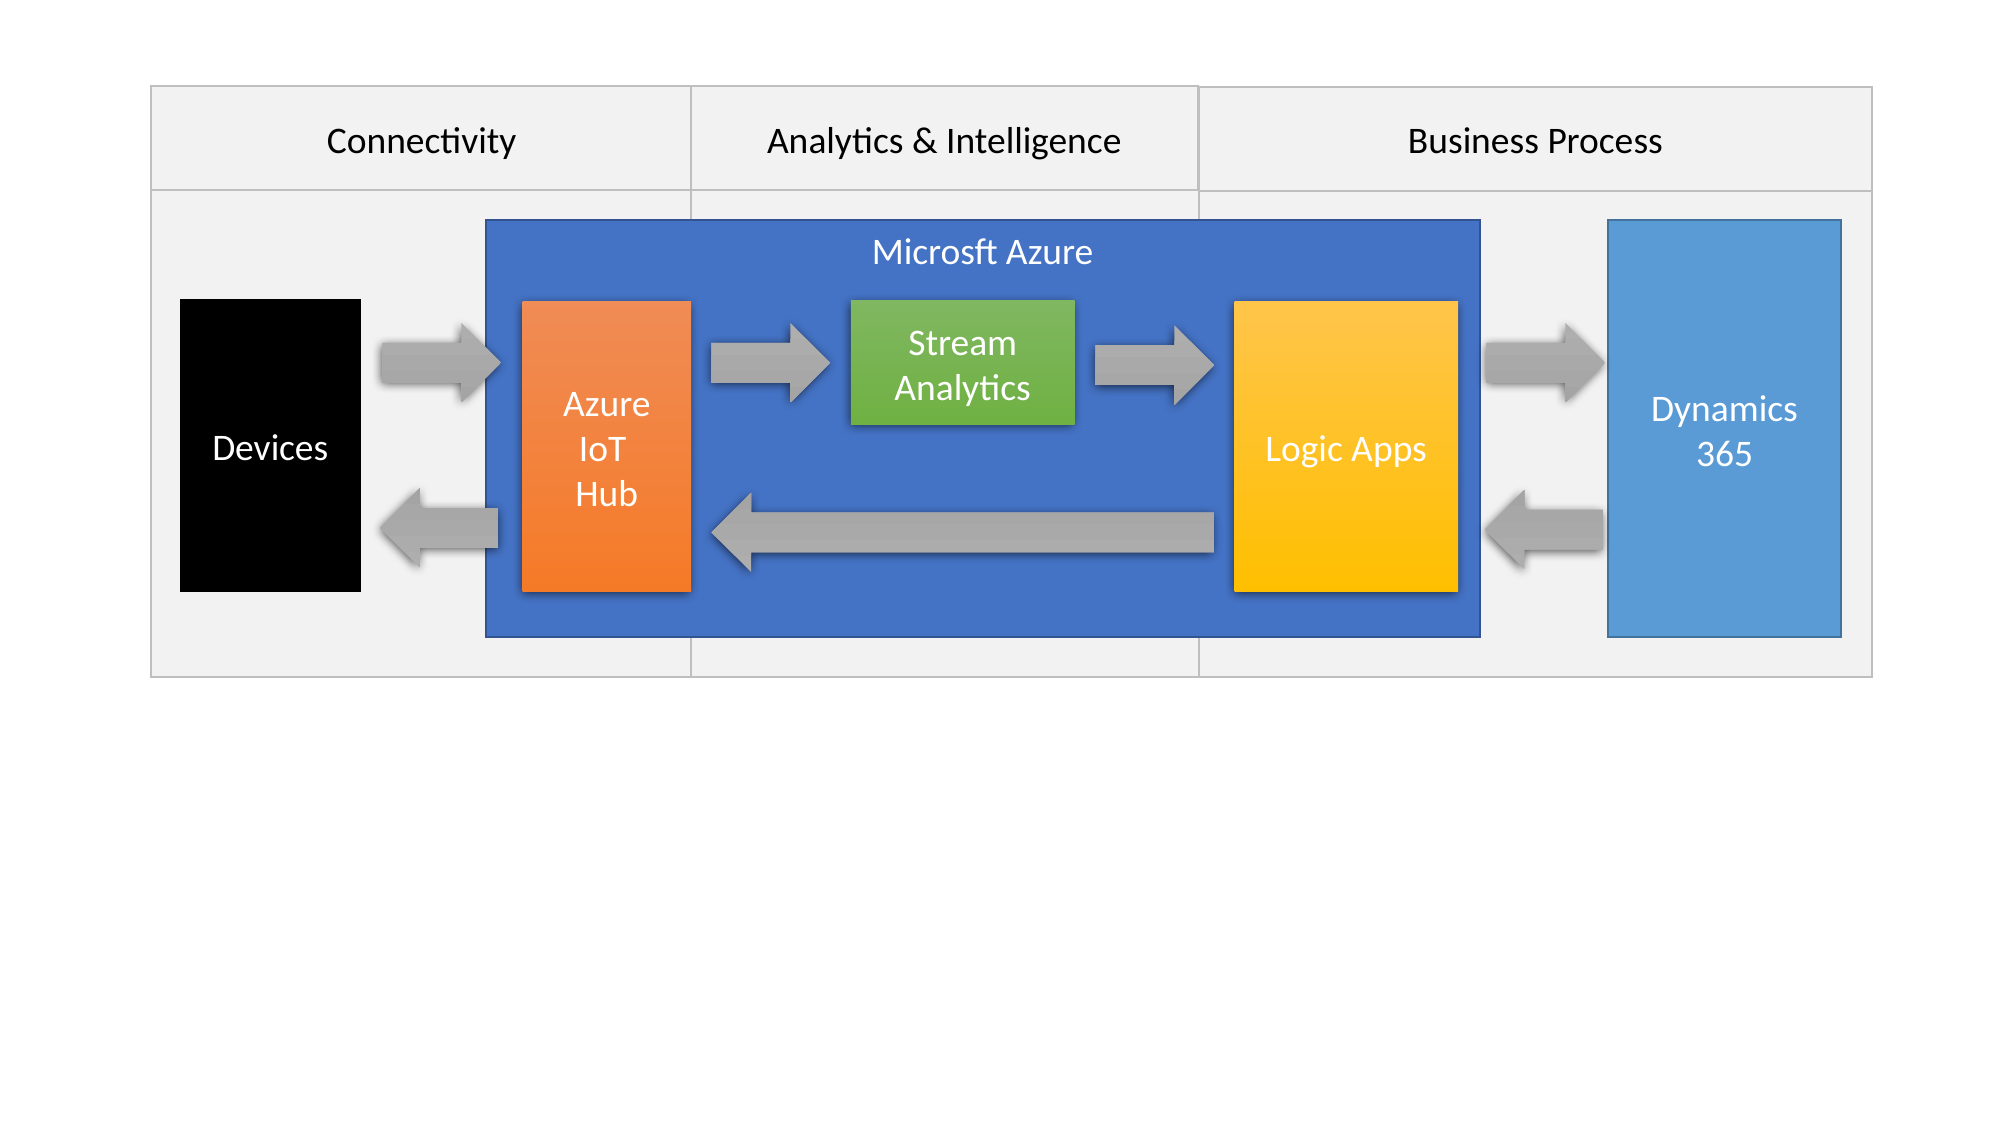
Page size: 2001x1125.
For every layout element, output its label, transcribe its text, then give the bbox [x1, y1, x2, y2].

text_box Analytics & Intelligence [690, 85, 1199, 191]
text_box Microsft Azure [485, 219, 1481, 638]
text_box Dynamics 365 [1607, 219, 1842, 638]
text_box Business Process [1198, 86, 1873, 192]
text_box Stream Analytics [850, 300, 1075, 425]
text_box [382, 322, 502, 403]
text_box Devices [180, 299, 361, 592]
text_box [1200, 192, 1873, 678]
text_box [1484, 489, 1604, 570]
text_box Logic Apps [1234, 301, 1459, 592]
text_box [380, 488, 499, 568]
text_box [692, 191, 1200, 219]
text_box [1095, 325, 1215, 405]
text_box [692, 638, 1200, 678]
text_box [1486, 322, 1606, 403]
text_box Connectivity [150, 85, 690, 191]
text_box [711, 322, 831, 403]
text_box [711, 492, 1215, 573]
text_box [150, 191, 692, 678]
text_box Azure IoT Hub [522, 301, 692, 592]
